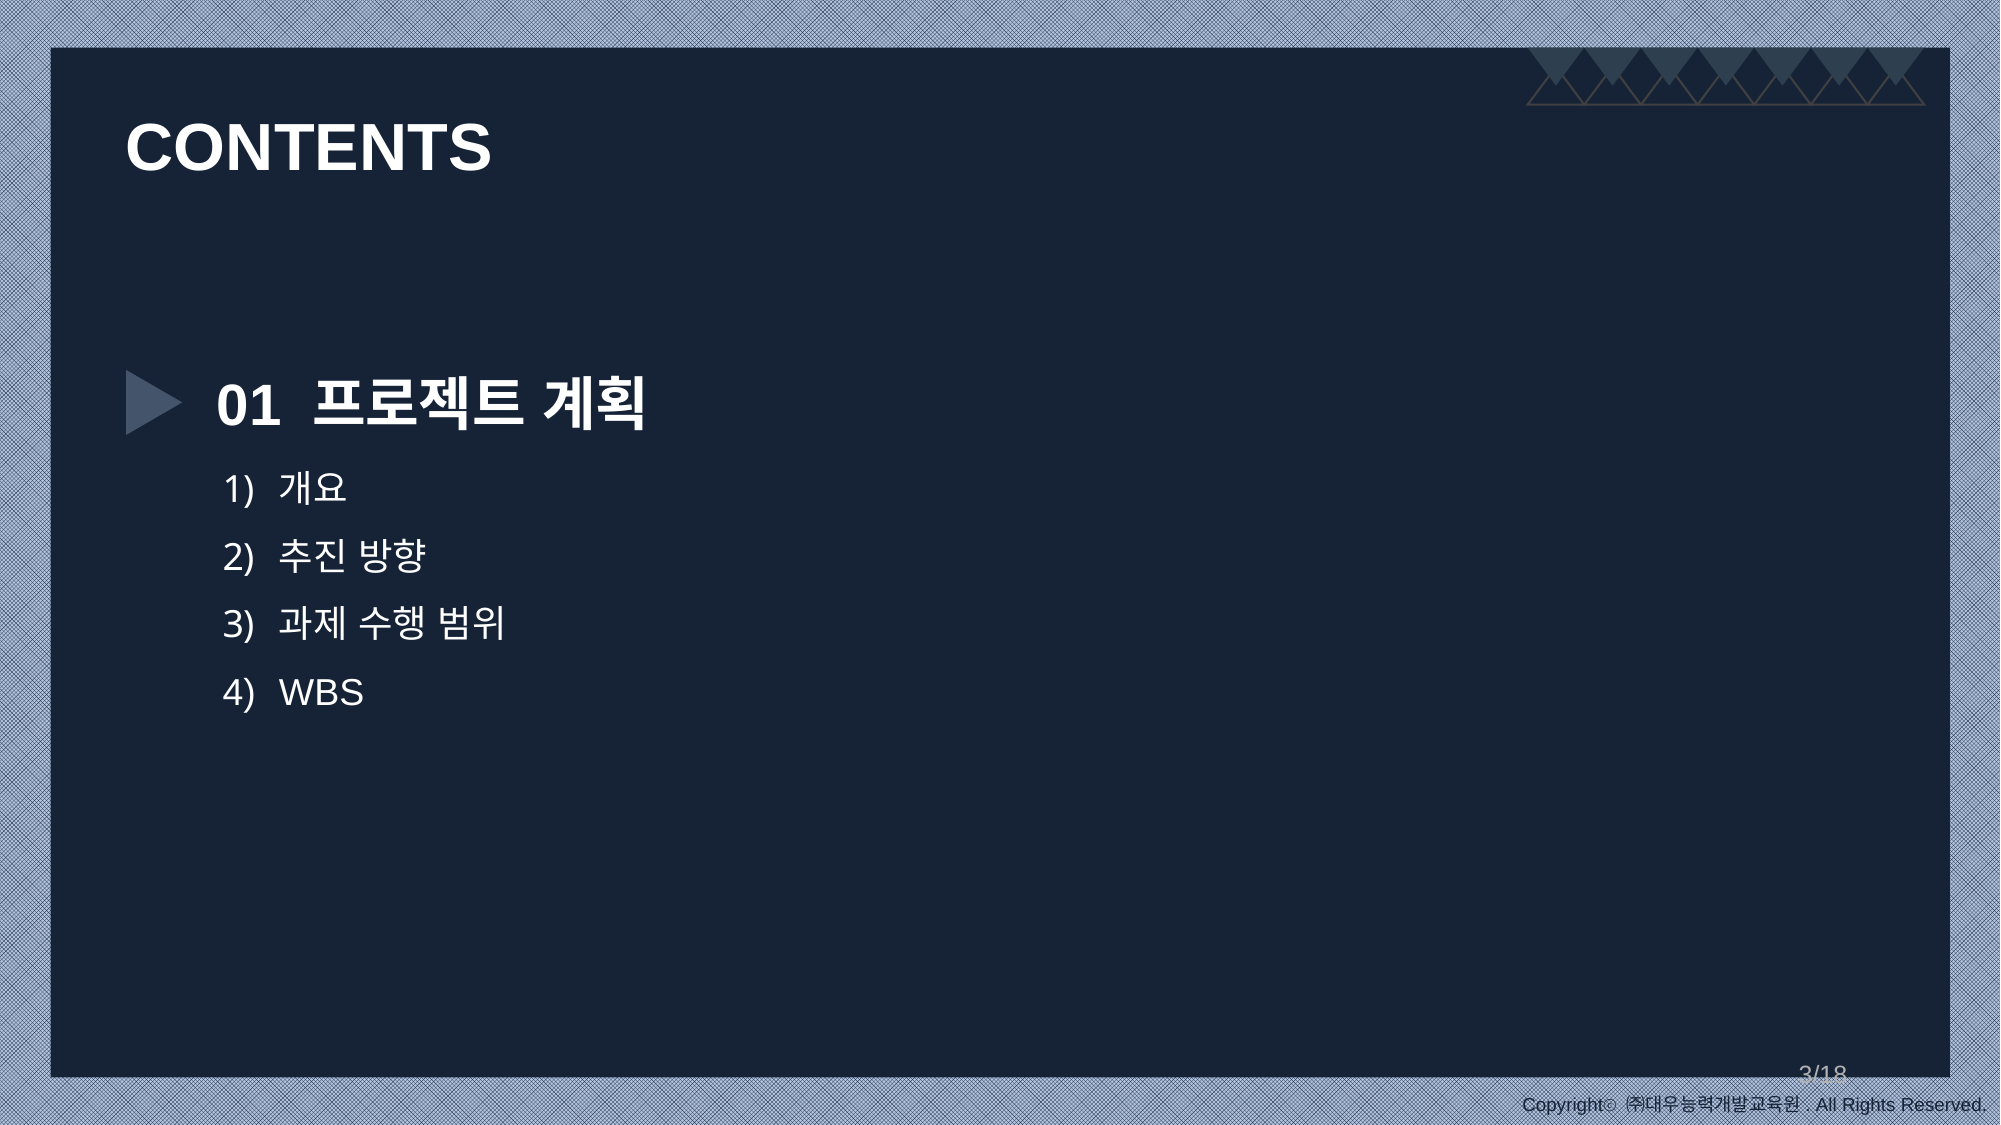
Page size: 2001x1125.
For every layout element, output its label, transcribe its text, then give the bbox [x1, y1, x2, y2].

text_box 개요 추진 방향 과제 수행 범위 WBS [207, 434, 1057, 720]
text_box [50, 47, 1951, 1078]
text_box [1527, 47, 1925, 105]
slide_number 2/18 [1412, 1043, 1863, 1104]
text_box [126, 359, 659, 446]
text_box CONTENTS [111, 96, 509, 191]
